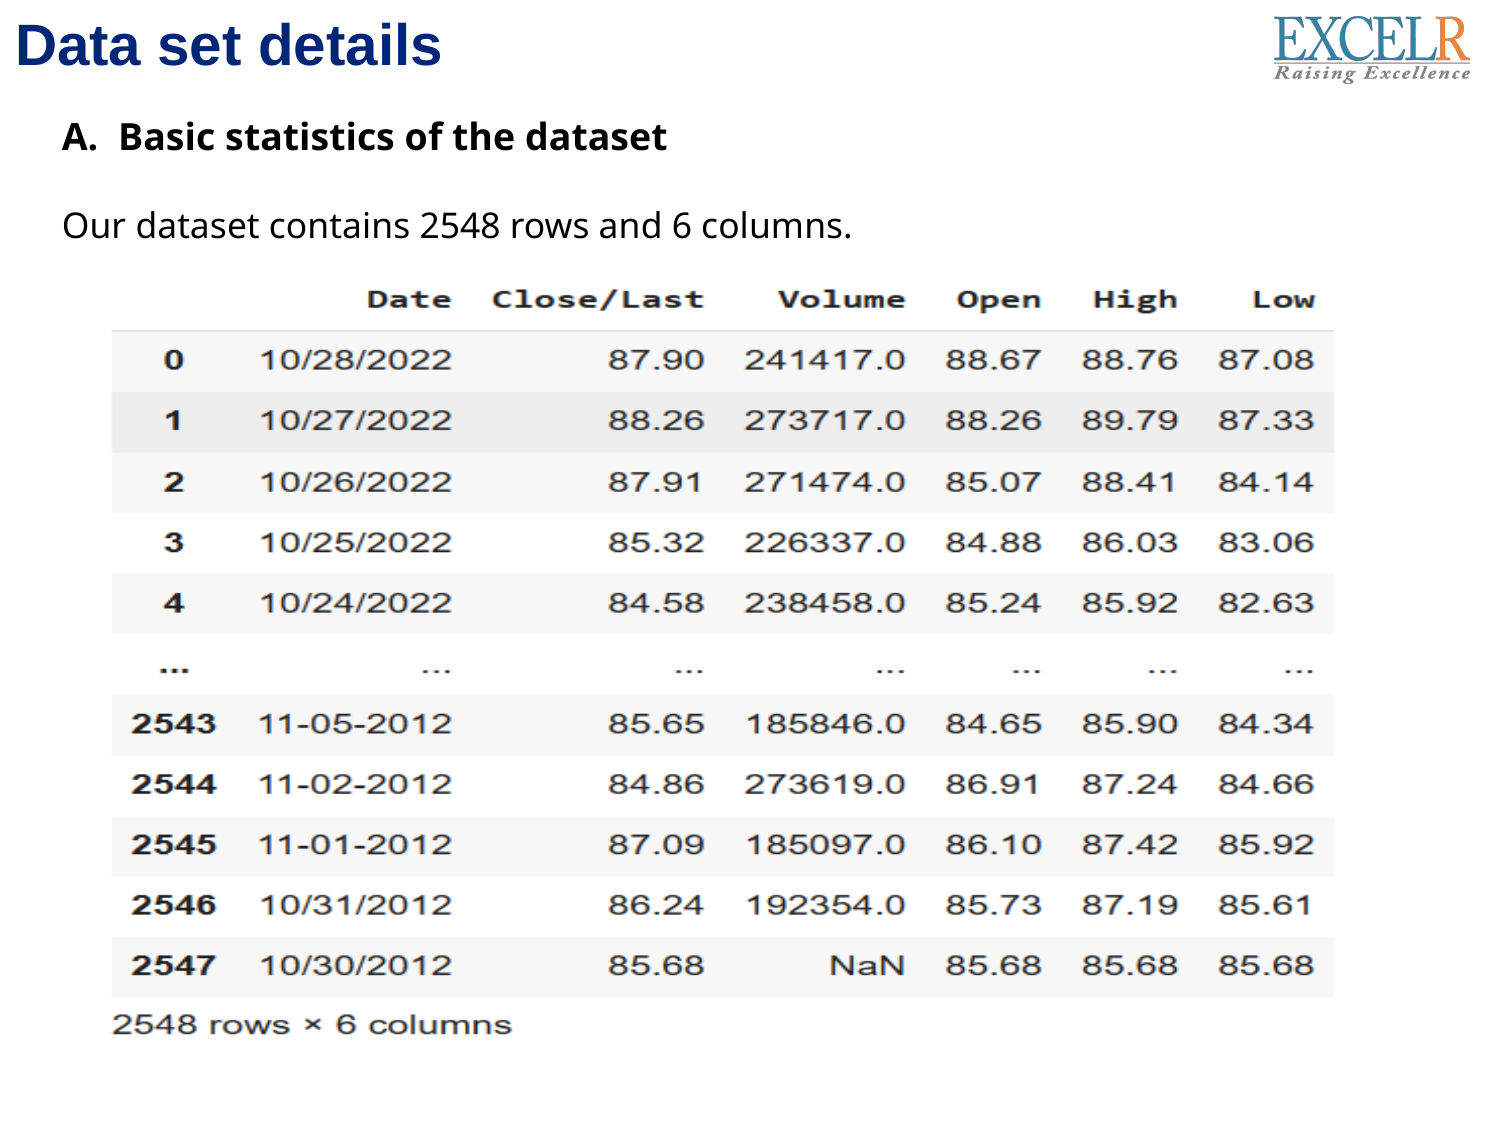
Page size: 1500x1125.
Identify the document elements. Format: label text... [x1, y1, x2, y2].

picture [1274, 16, 1470, 85]
text_box Data set details [0, 0, 496, 85]
text_box A. Basic statistics of the dataset Our dataset contains 2548 rows and 6 columns. [46, 105, 1350, 324]
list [76, 263, 1370, 1061]
